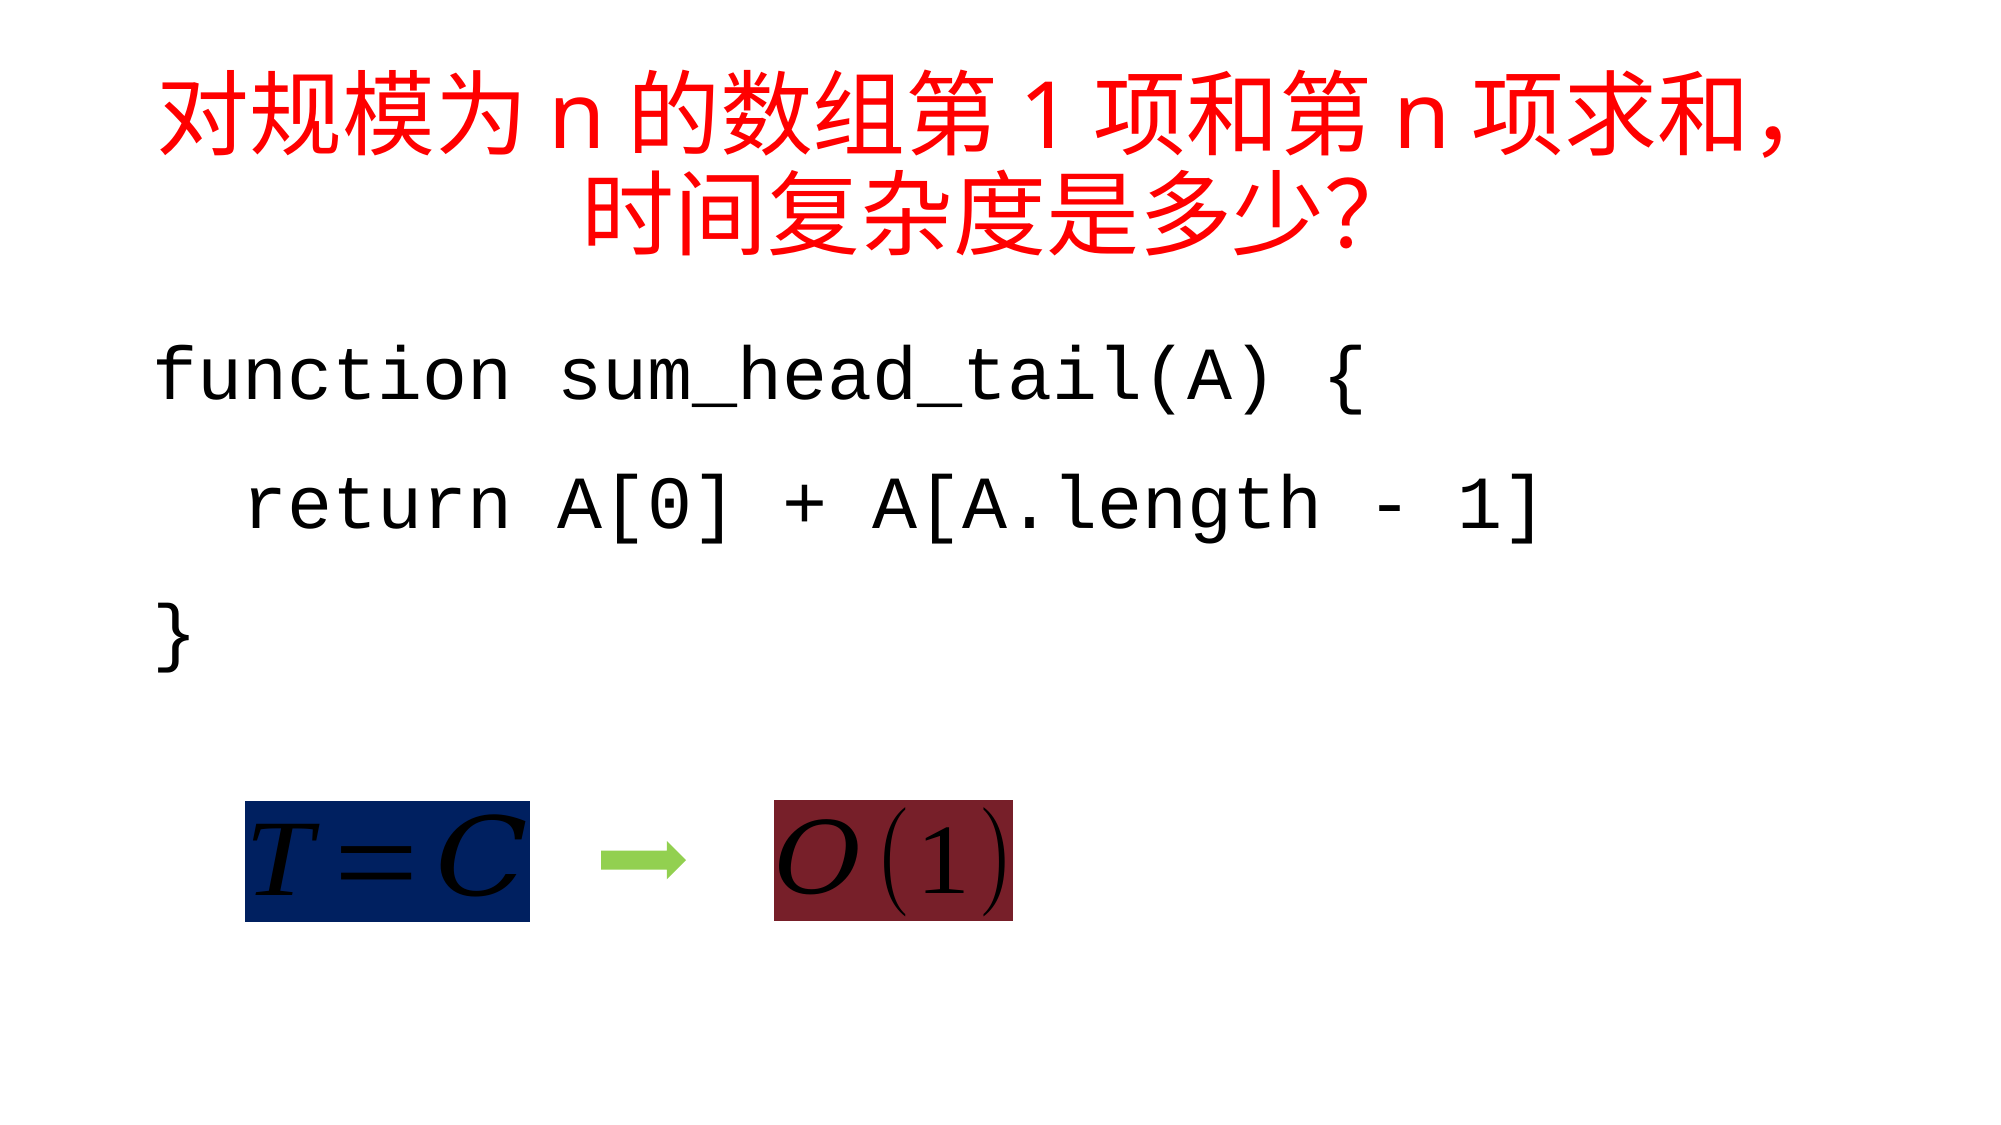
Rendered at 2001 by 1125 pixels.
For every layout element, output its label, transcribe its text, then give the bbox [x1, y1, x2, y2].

title 对规模为n的数组第1项和第n项求和，时间复杂度是多少？ [137, 59, 1863, 278]
list function sum_head_tail(A) { return A[0] + A[A.length - 1] } [137, 299, 1863, 727]
text_box [600, 838, 688, 882]
